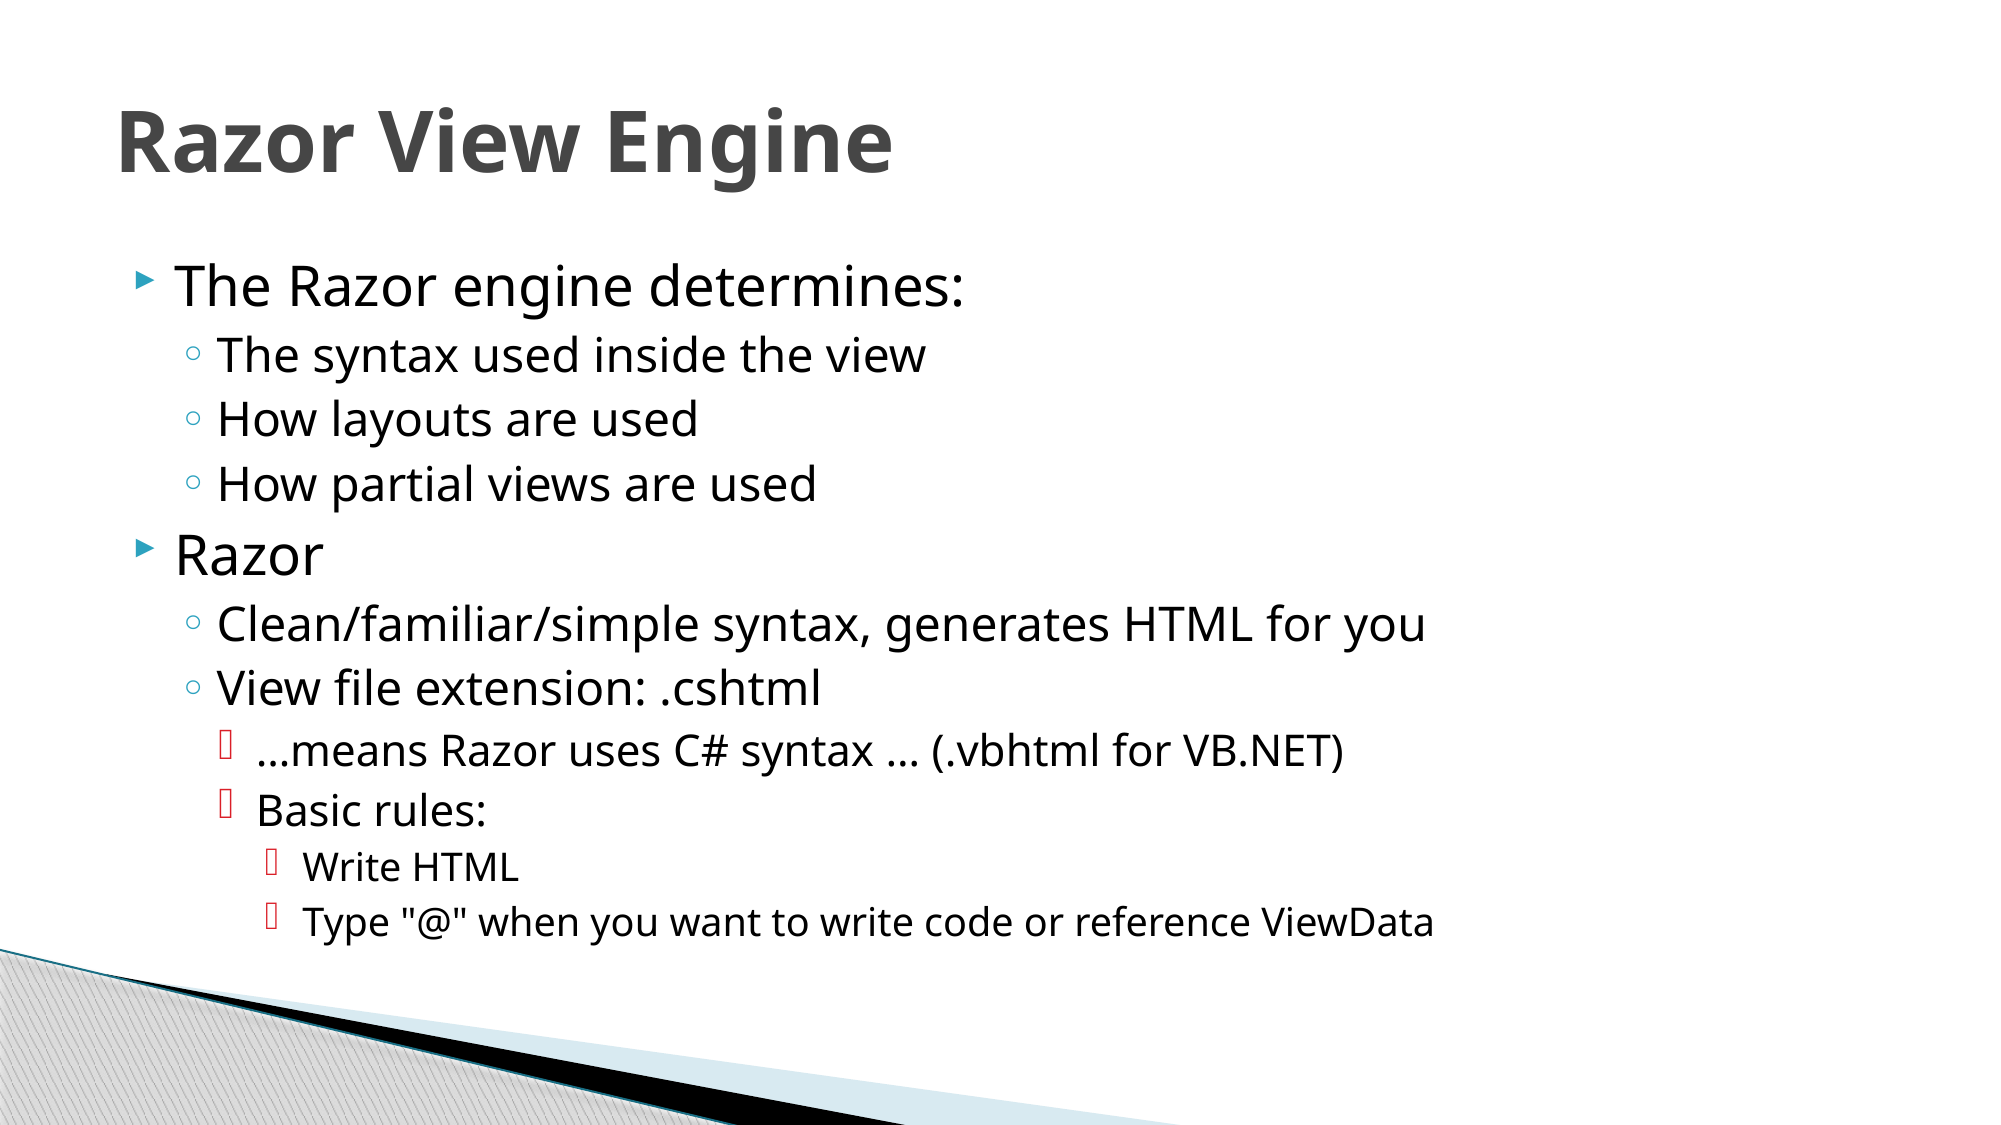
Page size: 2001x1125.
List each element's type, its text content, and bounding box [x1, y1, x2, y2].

title Razor View Engine [99, 45, 1900, 233]
list The Razor engine determines: The syntax used inside the view How layouts are used How partial views are used Razor Clean/familiar/simple syntax, generates HTML for you View file extension: .cshtml …means Razor uses C# syntax … (.vbhtml for VB.NET) Basic rules: Write HTML Type "@" when you want to write code or reference ViewData [99, 243, 1900, 986]
